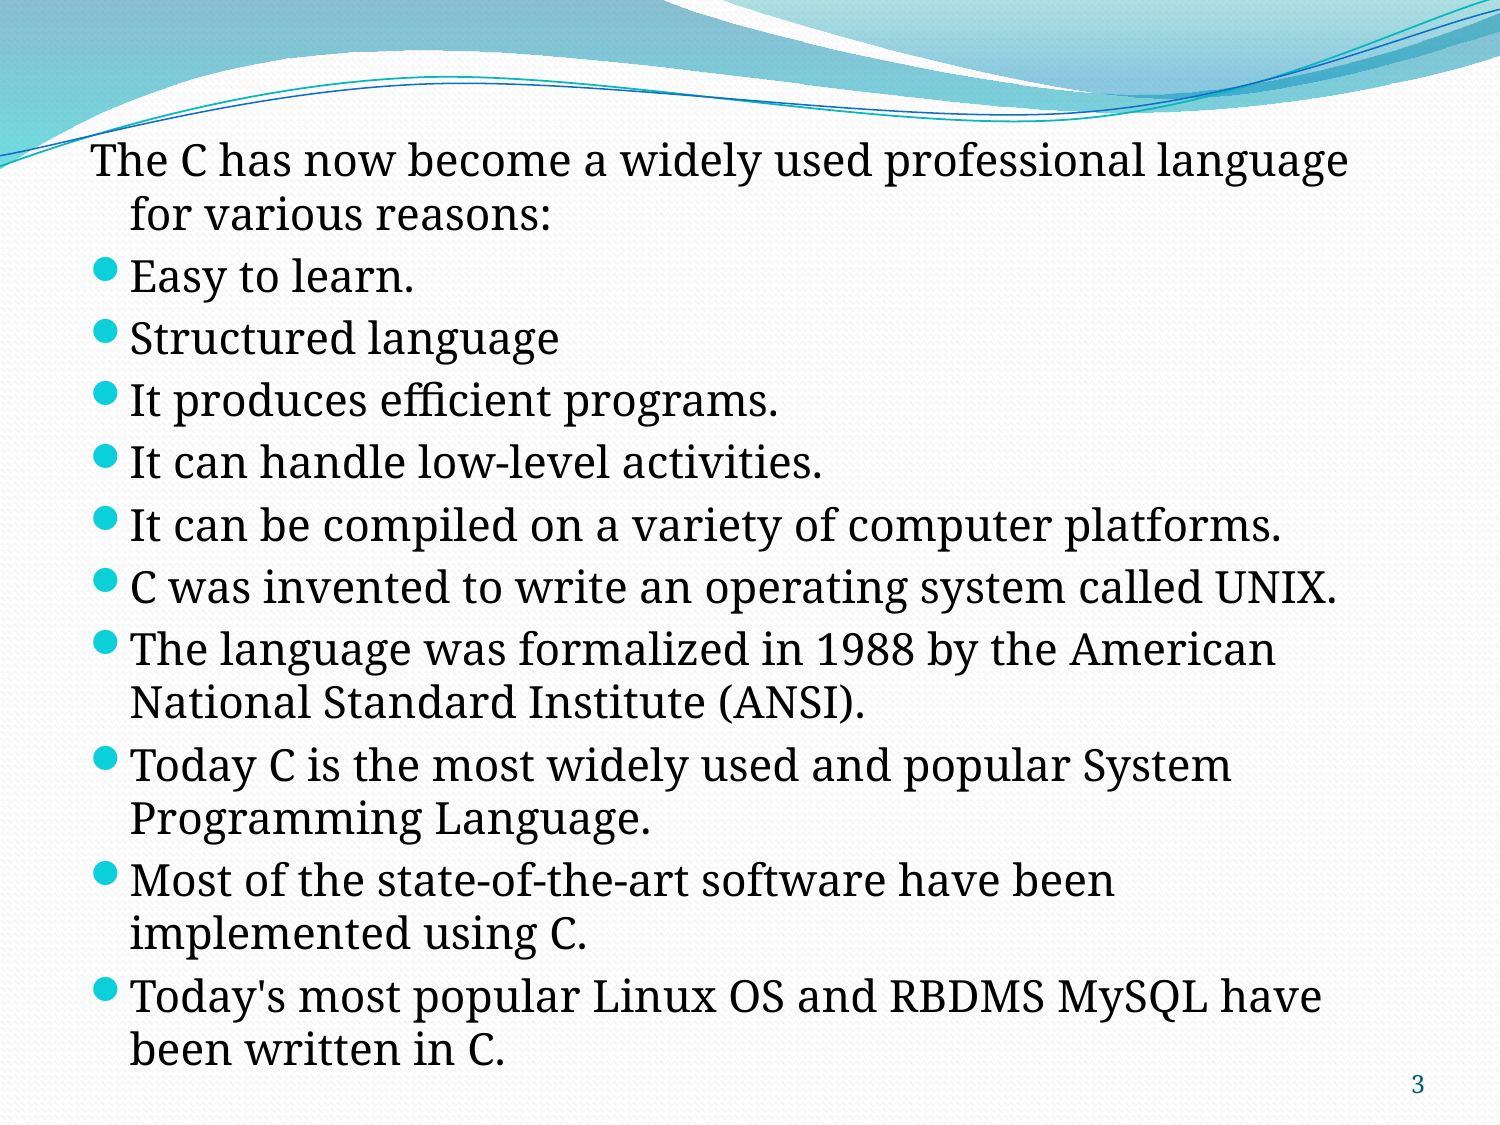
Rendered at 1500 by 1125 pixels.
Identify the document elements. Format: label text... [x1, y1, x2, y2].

list The C has now become a widely used professional language for various reasons: Easy to learn. Structured language It produces efficient programs. It can handle low-level activities. It can be compiled on a variety of computer platforms. C was invented to write an operating system called UNIX. The language was formalized in 1988 by the American National Standard Institute (ANSI). Today C is the most widely used and popular System Programming Language. Most of the state-of-the-art software have been implemented using C. Today's most popular Linux OS and RBDMS MySQL have been written in C. [75, 125, 1425, 1088]
slide_number 3 [1299, 1042, 1425, 1103]
